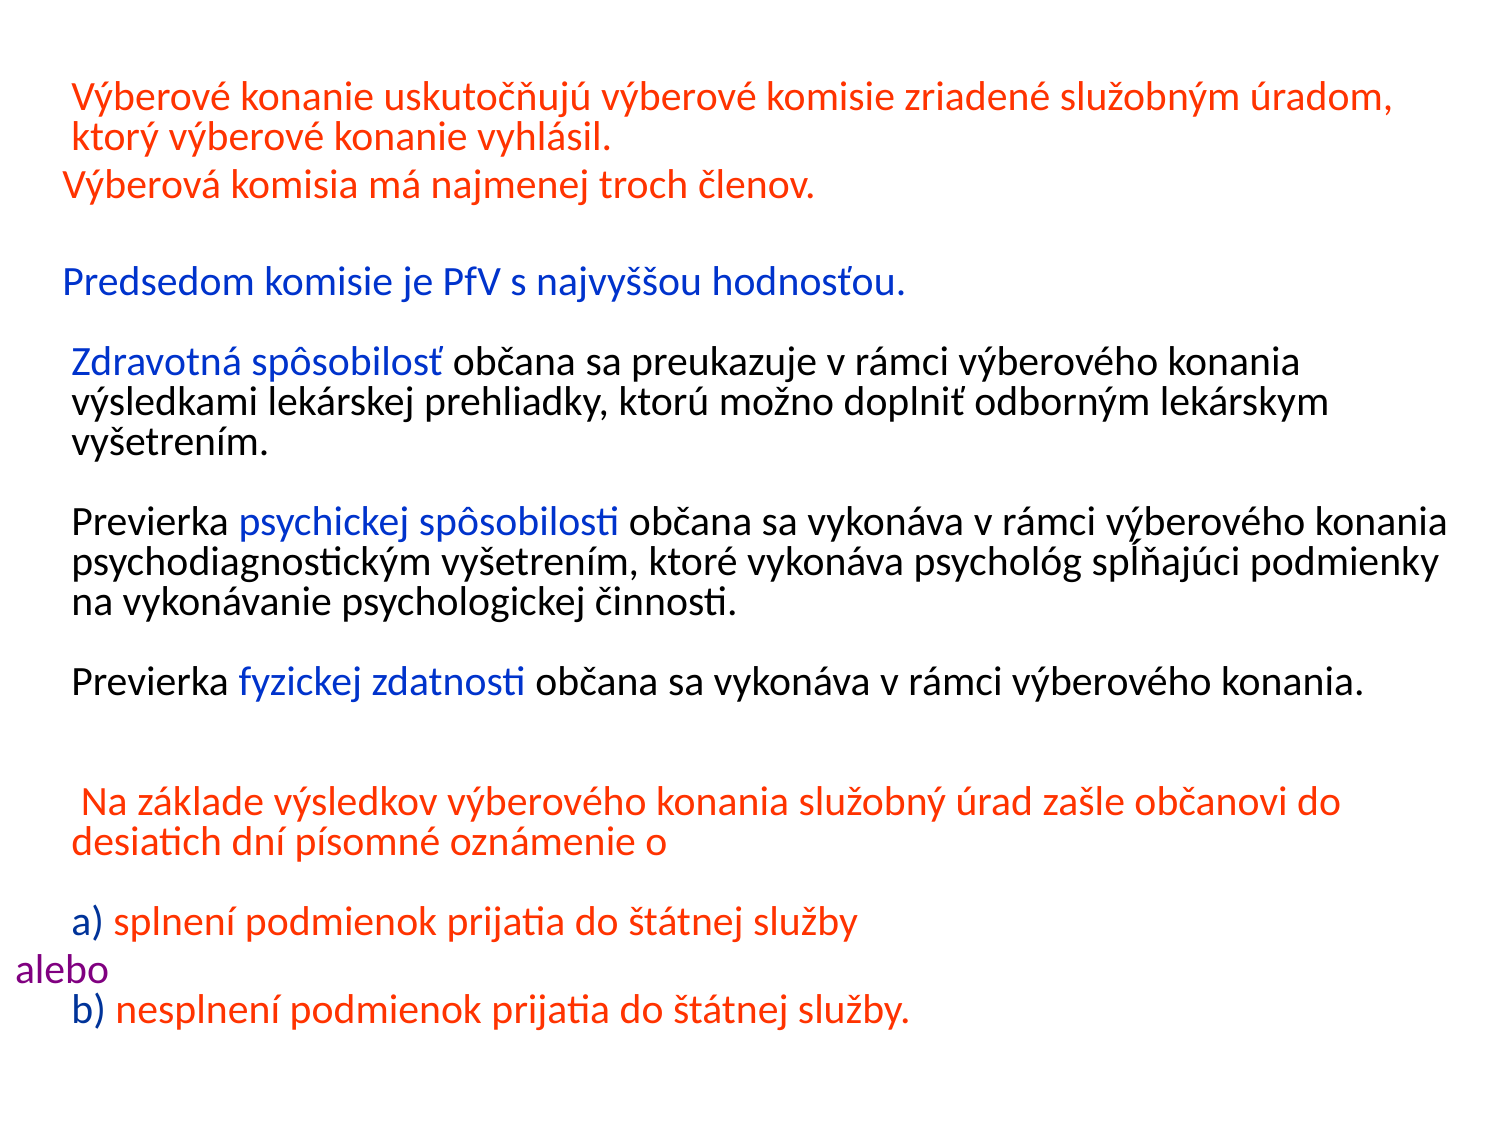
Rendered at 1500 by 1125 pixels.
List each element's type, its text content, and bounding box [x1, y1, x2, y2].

list Výberové konanie uskutočňujú výberové komisie zriadené služobným úradom, ktorý výberové konanie vyhlásil. Výberová komisia má najmenej troch členov. Predsedom komisie je PfV s najvyššou hodnosťou. Zdravotná spôsobilosť občana sa preukazuje v rámci výberového konania výsledkami lekárskej prehliadky, ktorú možno doplniť odborným lekárskym vyšetrením. Previerka psychickej spôsobilosti občana sa vykonáva v rámci výberového konania psychodiagnostickým vyšetrením, ktoré vykonáva psychológ spĺňajúci podmienky na vykonávanie psychologickej činnosti. Previerka fyzickej zdatnosti občana sa vykonáva v rámci výberového konania. Na základe výsledkov výberového konania služobný úrad zašle občanovi do desiatich dní písomné oznámenie o a) splnení podmienok prijatia do štátnej služby alebo b) nesplnení podmienok prijatia do štátnej služby. [0, 31, 1483, 1094]
